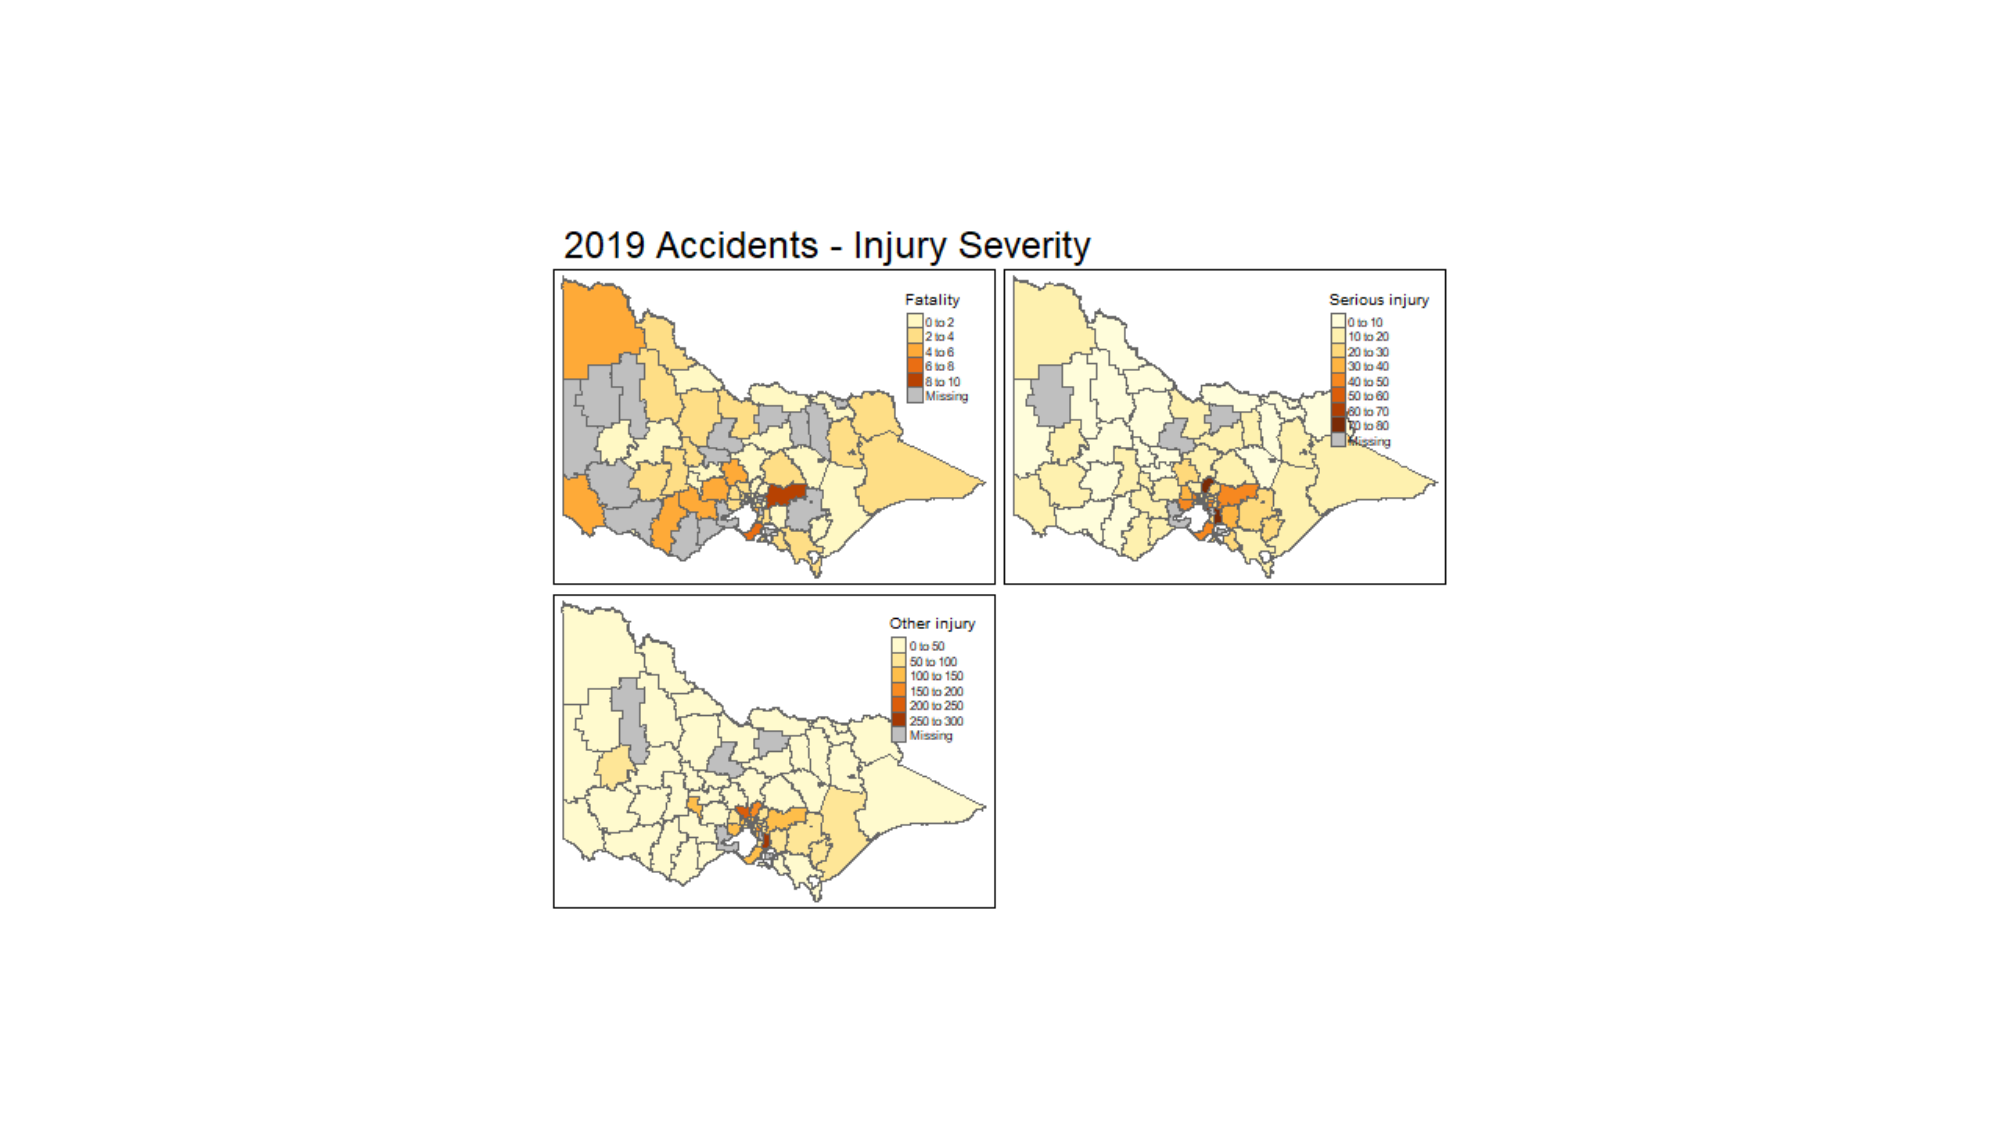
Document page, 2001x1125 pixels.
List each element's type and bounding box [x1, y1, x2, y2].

picture [400, 202, 1600, 923]
